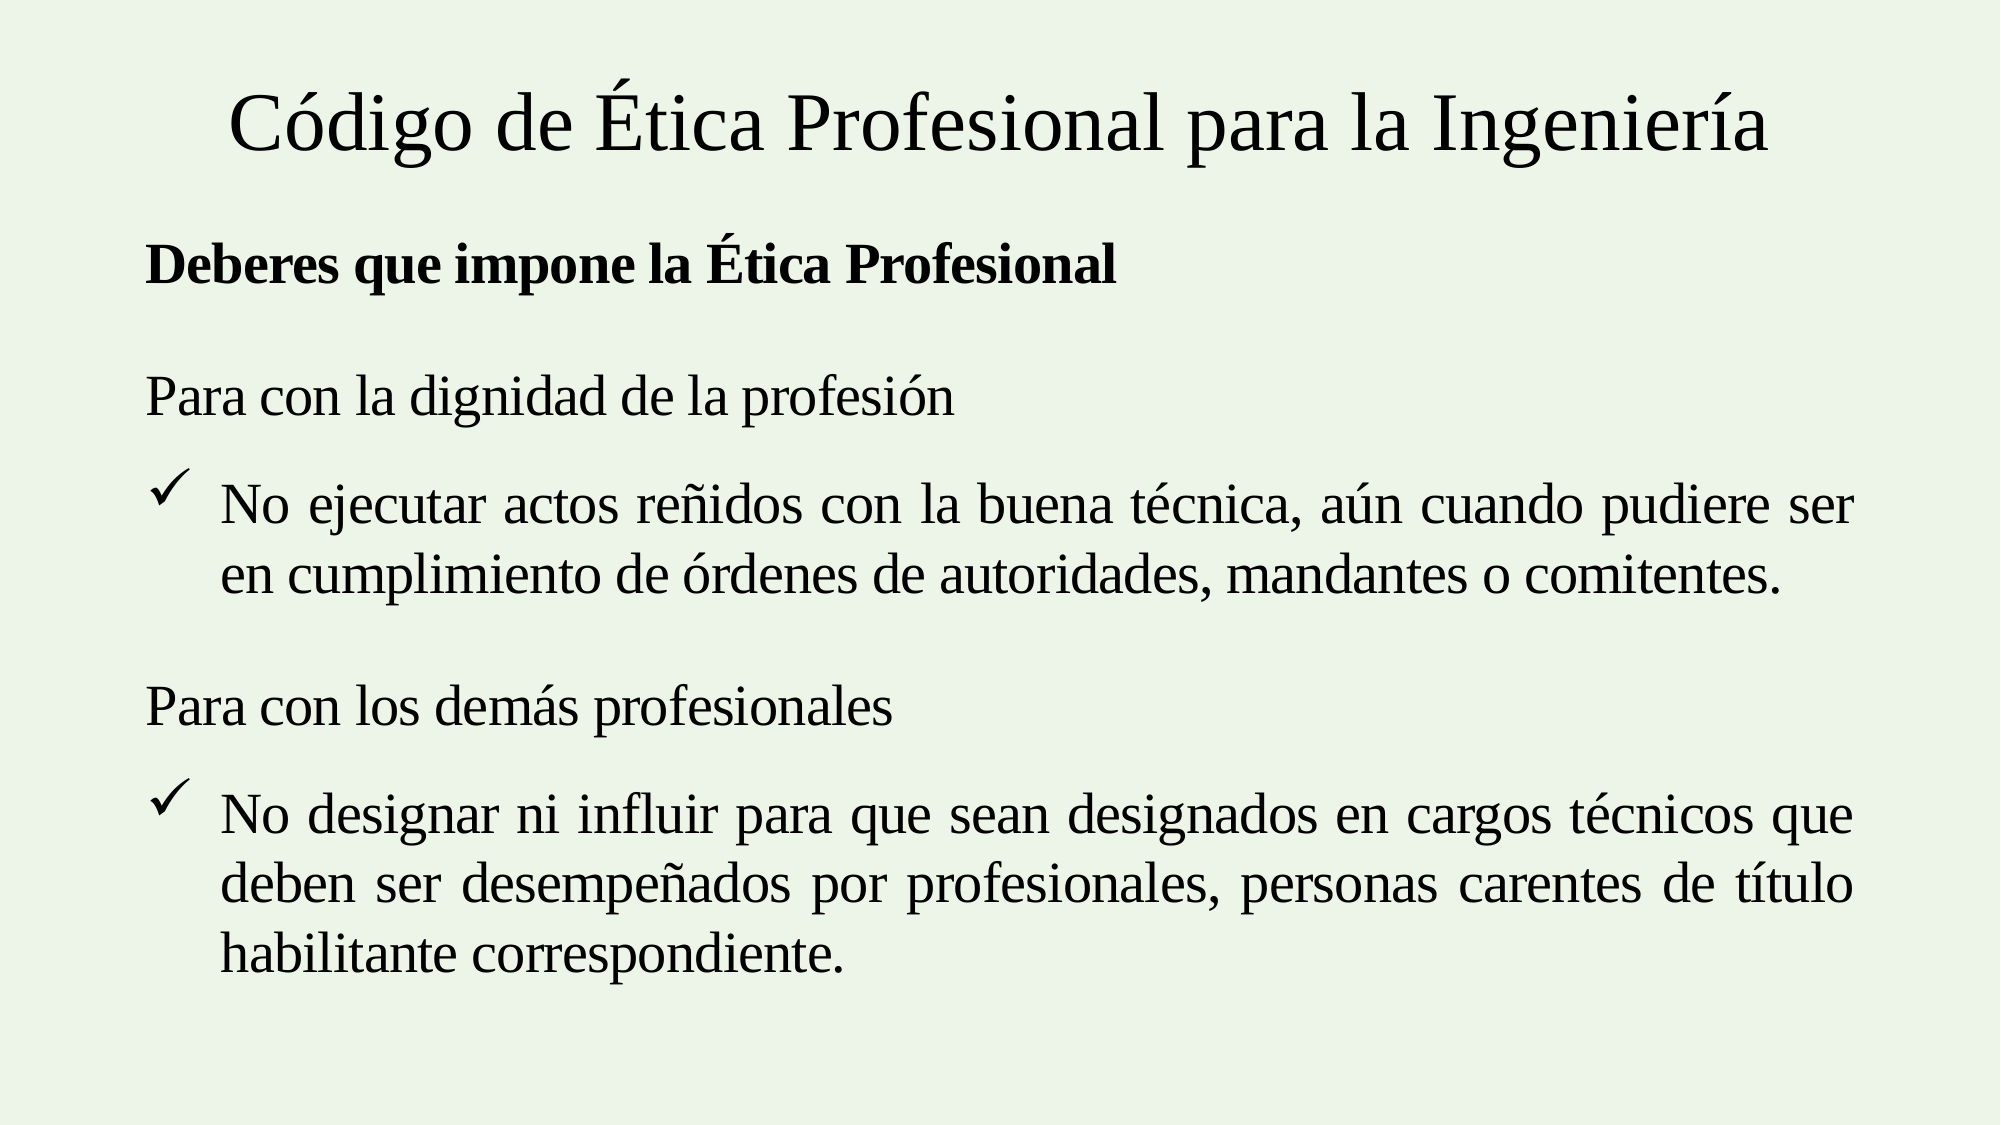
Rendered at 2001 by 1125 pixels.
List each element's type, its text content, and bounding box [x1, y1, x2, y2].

text_box Deberes que impone la Ética Profesional Para con la dignidad de la profesión No ejecutar actos reñidos con la buena técnica, aún cuando pudiere ser en cumplimiento de órdenes de autoridades, mandantes o comitentes. Para con los demás profesionales No designar ni influir para que sean designados en cargos técnicos que deben ser desempeñados por profesionales, personas carentes de título habilitante correspondiente. [131, 217, 1869, 992]
text_box Código de Ética Profesional para la Ingeniería [198, 59, 1802, 175]
